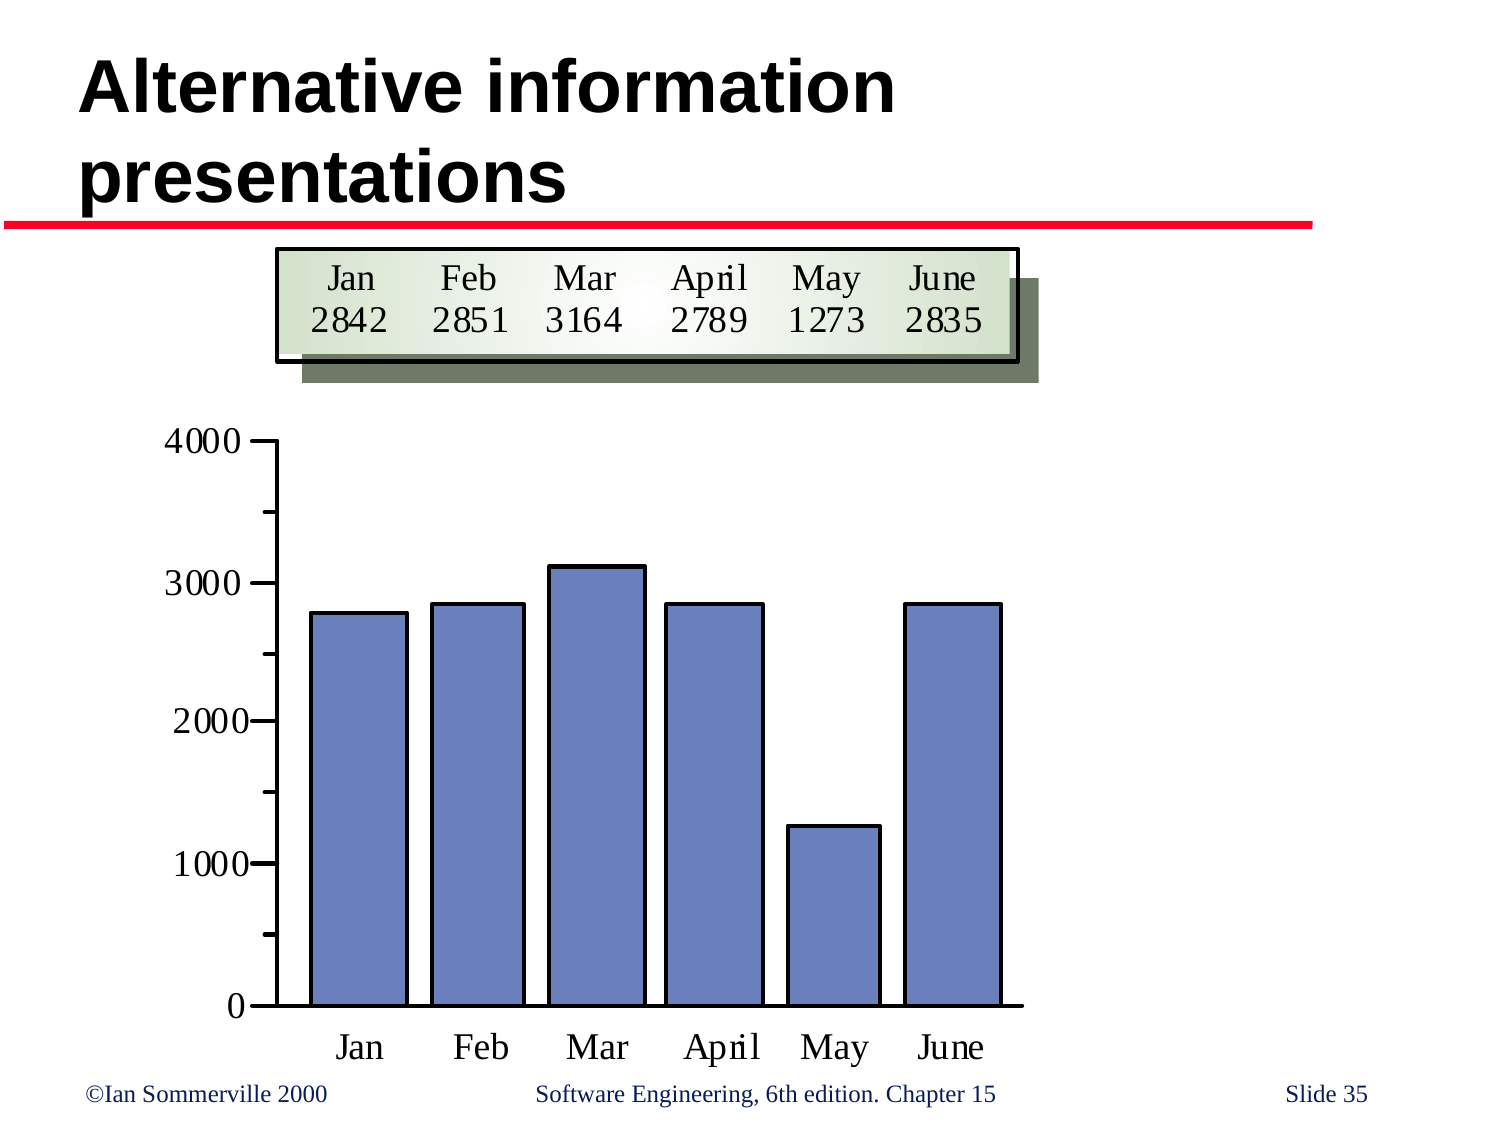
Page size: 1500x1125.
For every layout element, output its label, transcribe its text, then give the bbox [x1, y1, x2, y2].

title Alternative information presentations [61, 42, 1419, 226]
picture [151, 244, 1039, 1115]
